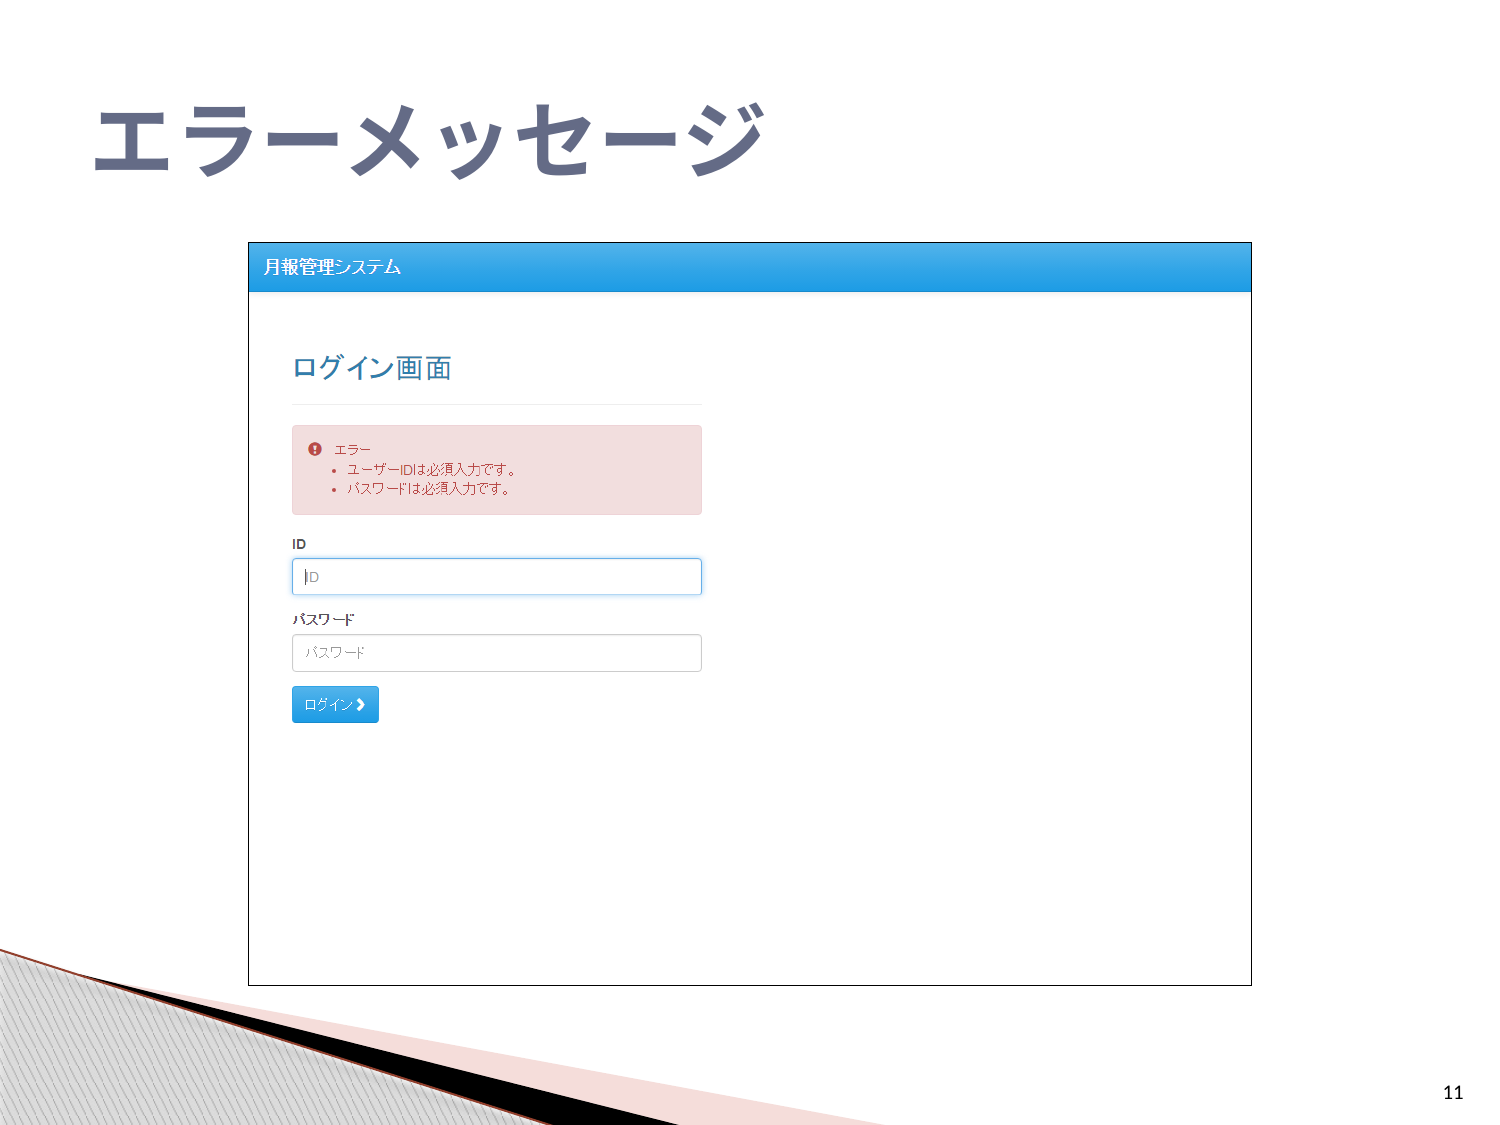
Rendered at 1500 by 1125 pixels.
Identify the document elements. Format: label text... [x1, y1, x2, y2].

title エラーメッセージ [75, 45, 1425, 233]
slide_number 11 [1418, 1051, 1479, 1112]
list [248, 242, 1252, 986]
